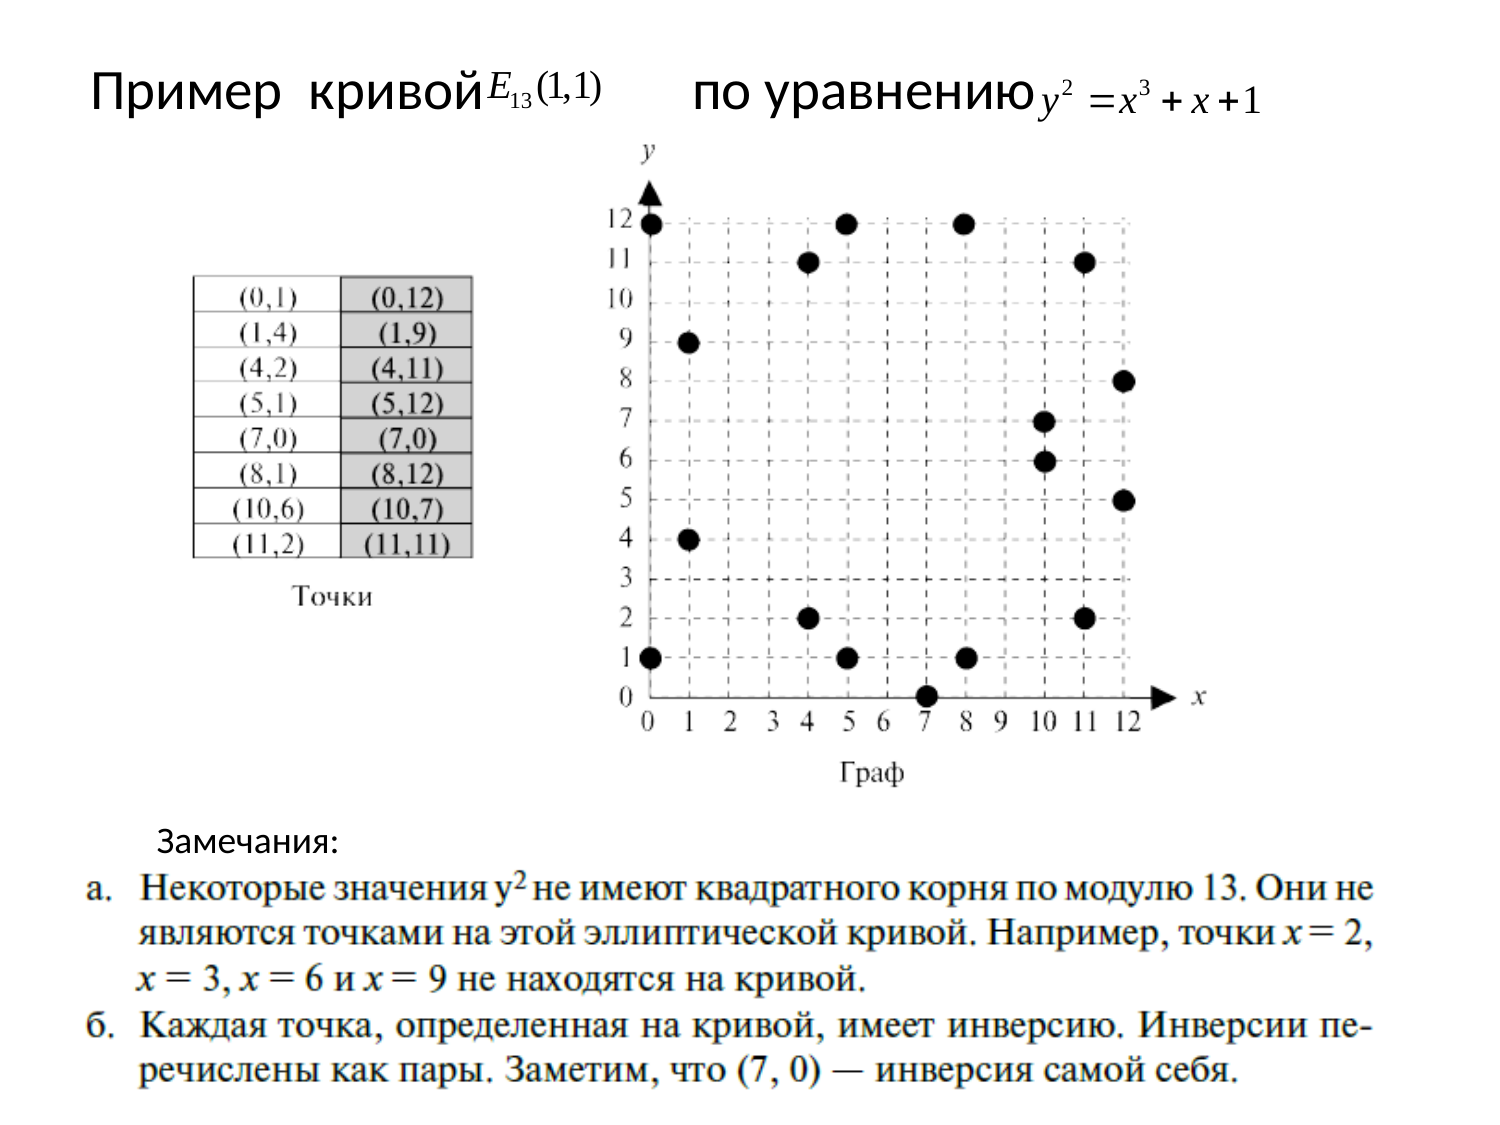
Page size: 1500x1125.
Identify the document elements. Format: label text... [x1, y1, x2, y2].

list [116, 128, 1289, 806]
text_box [480, 58, 610, 119]
picture [23, 866, 1425, 1095]
text_box Замечания: [141, 813, 355, 865]
title Пример кривой по уравнению [75, 45, 1425, 129]
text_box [1031, 70, 1266, 131]
